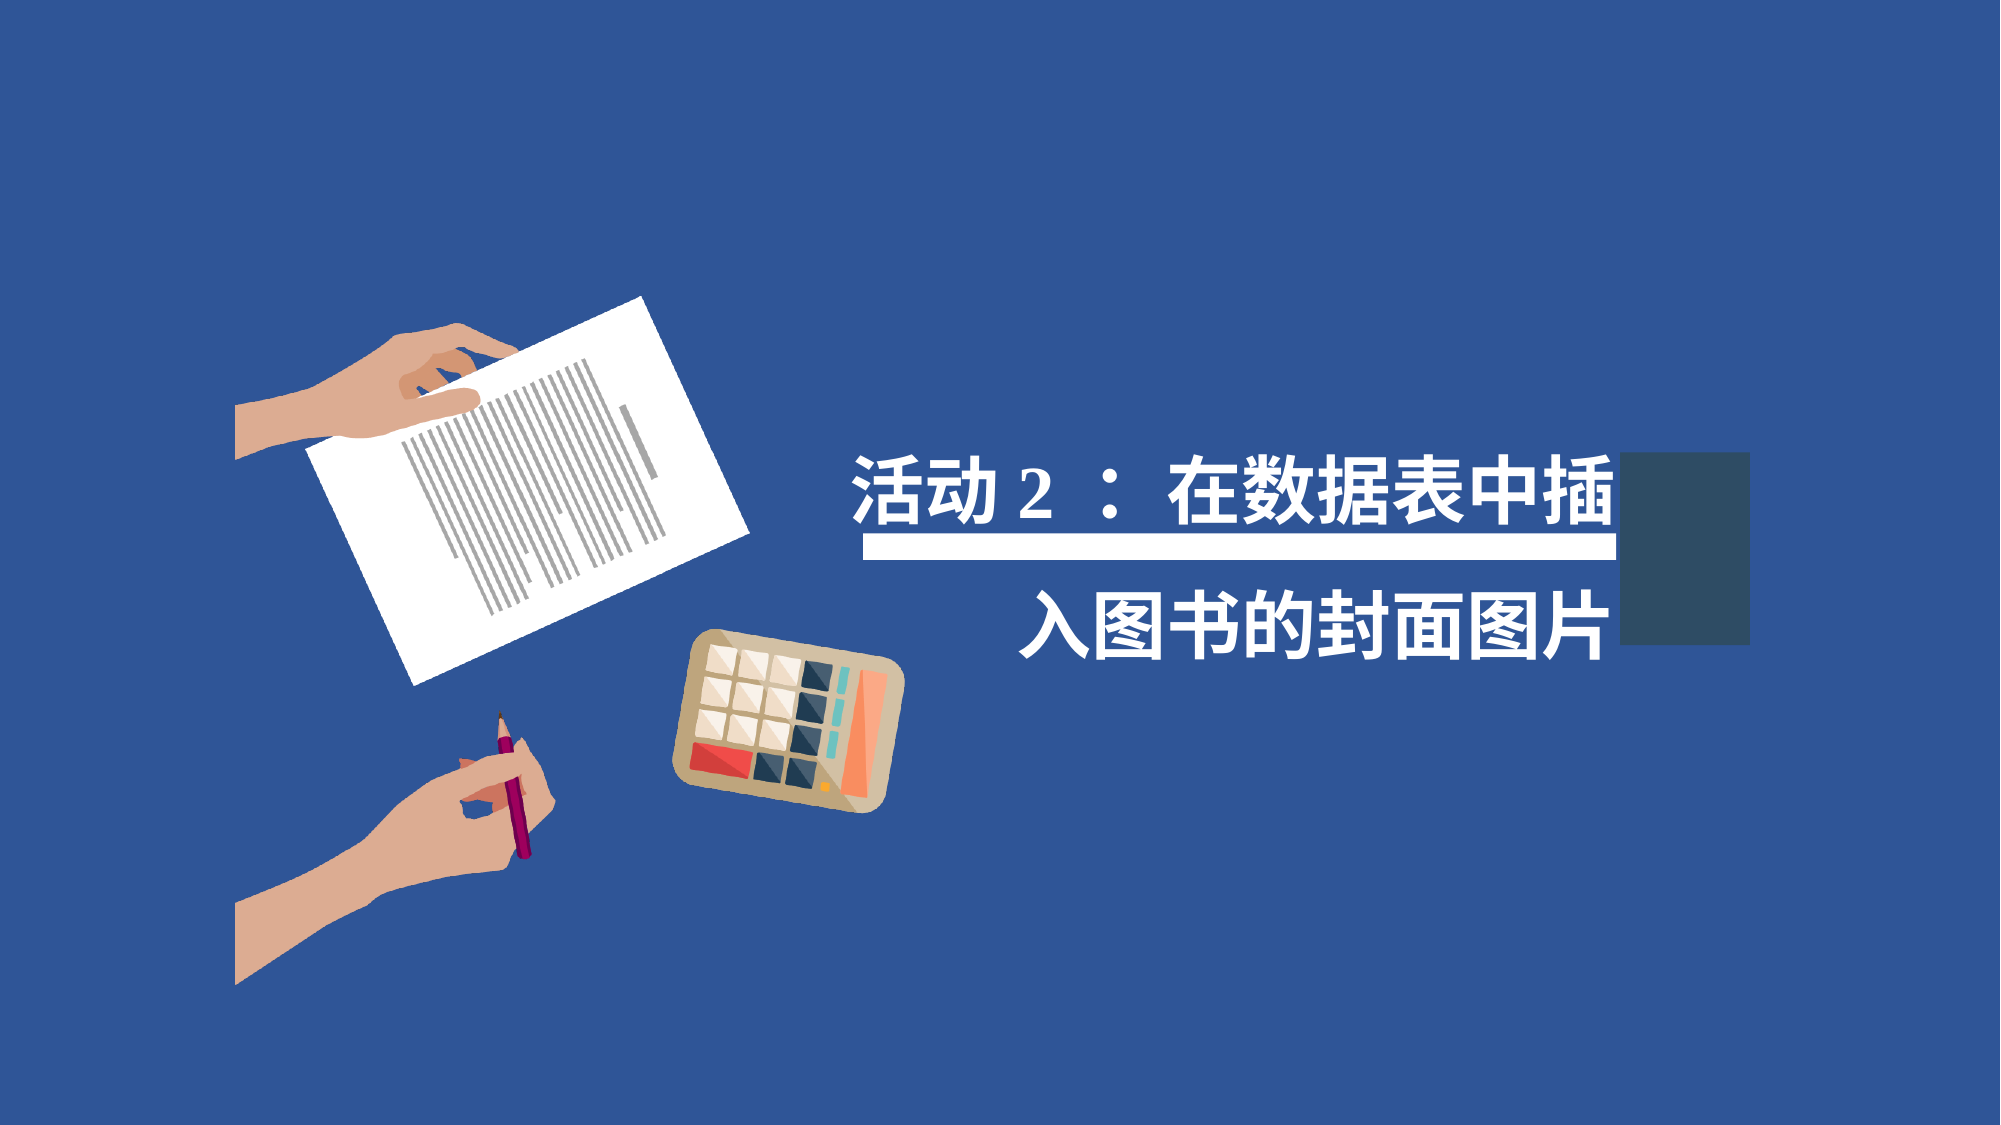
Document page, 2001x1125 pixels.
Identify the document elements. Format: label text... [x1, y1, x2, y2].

text_box 活动2 ：在数据表中插入图书的封面图片 [905, 391, 1632, 676]
picture [235, 296, 905, 985]
text_box [1619, 451, 1751, 646]
text_box [905, 532, 1617, 561]
